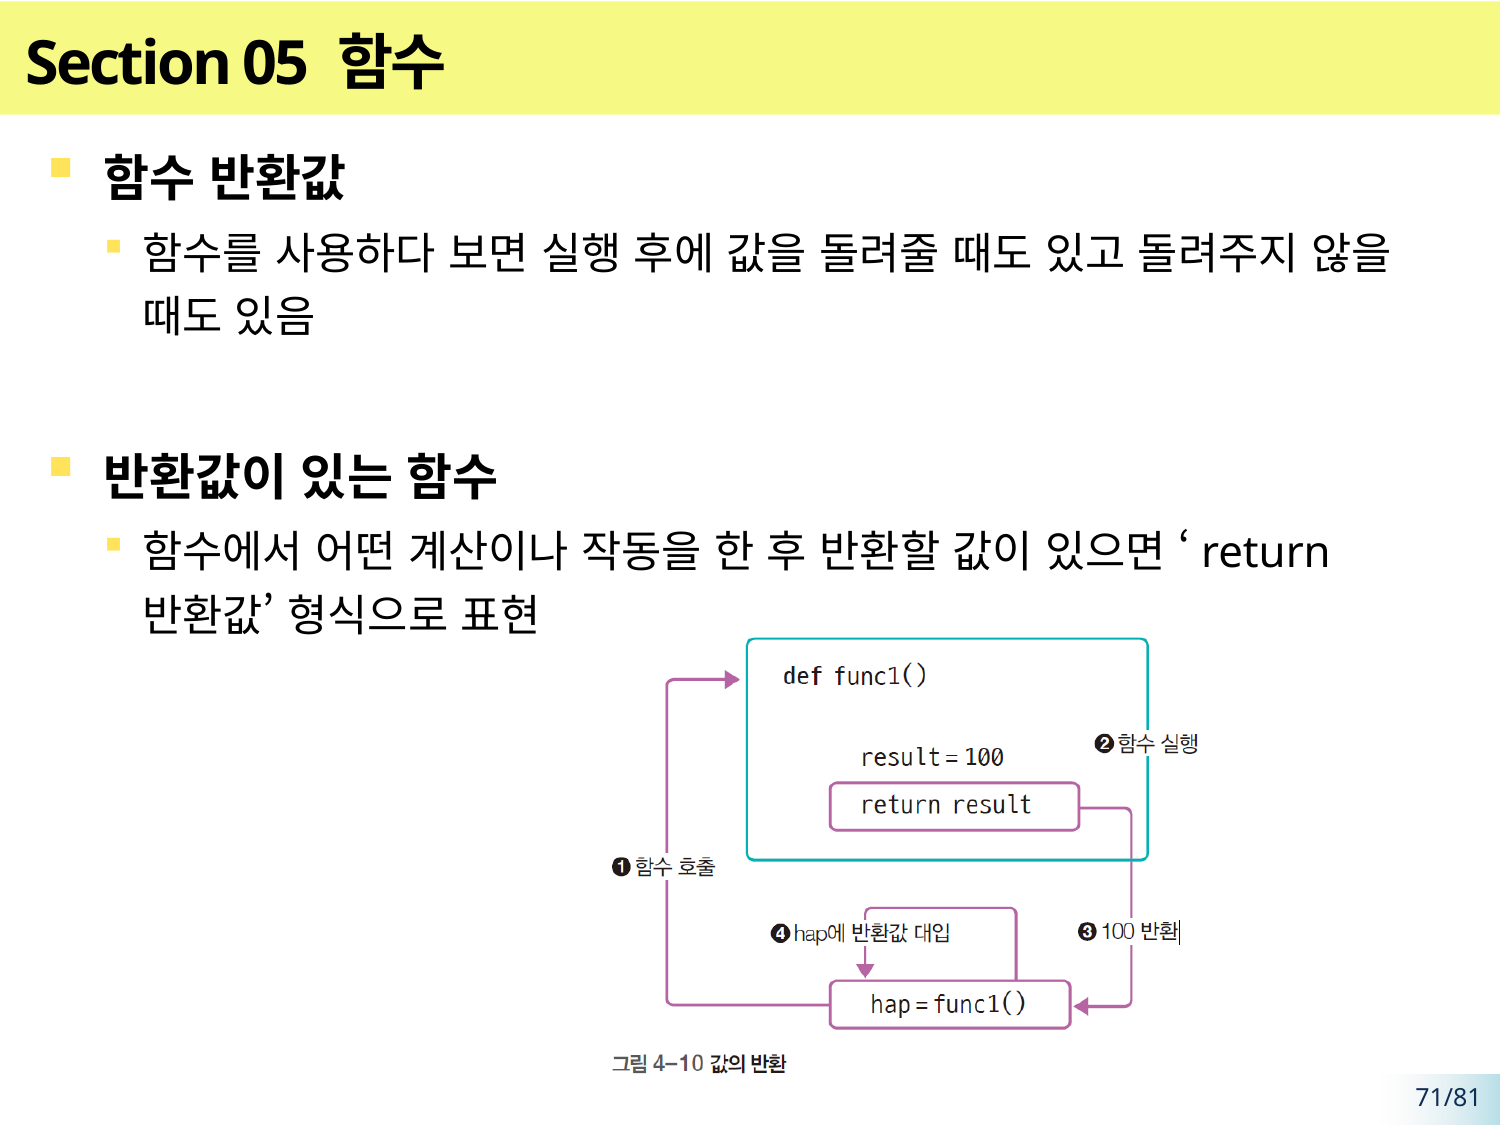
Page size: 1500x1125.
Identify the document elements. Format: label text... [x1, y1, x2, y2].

list 함수 반환값 함수를 사용하다 보면 실행 후에 값을 돌려줄 때도 있고 돌려주지 않을 때도 있음 반환값이 있는 함수 함수에서 어떤 계산이나 작동을 한 후 반환할 값이 있으면 ‘return 반환값’ 형식으로 표현 [10, 126, 1481, 1057]
title Section 05 함수 [10, 21, 1288, 99]
picture [599, 623, 1207, 1085]
